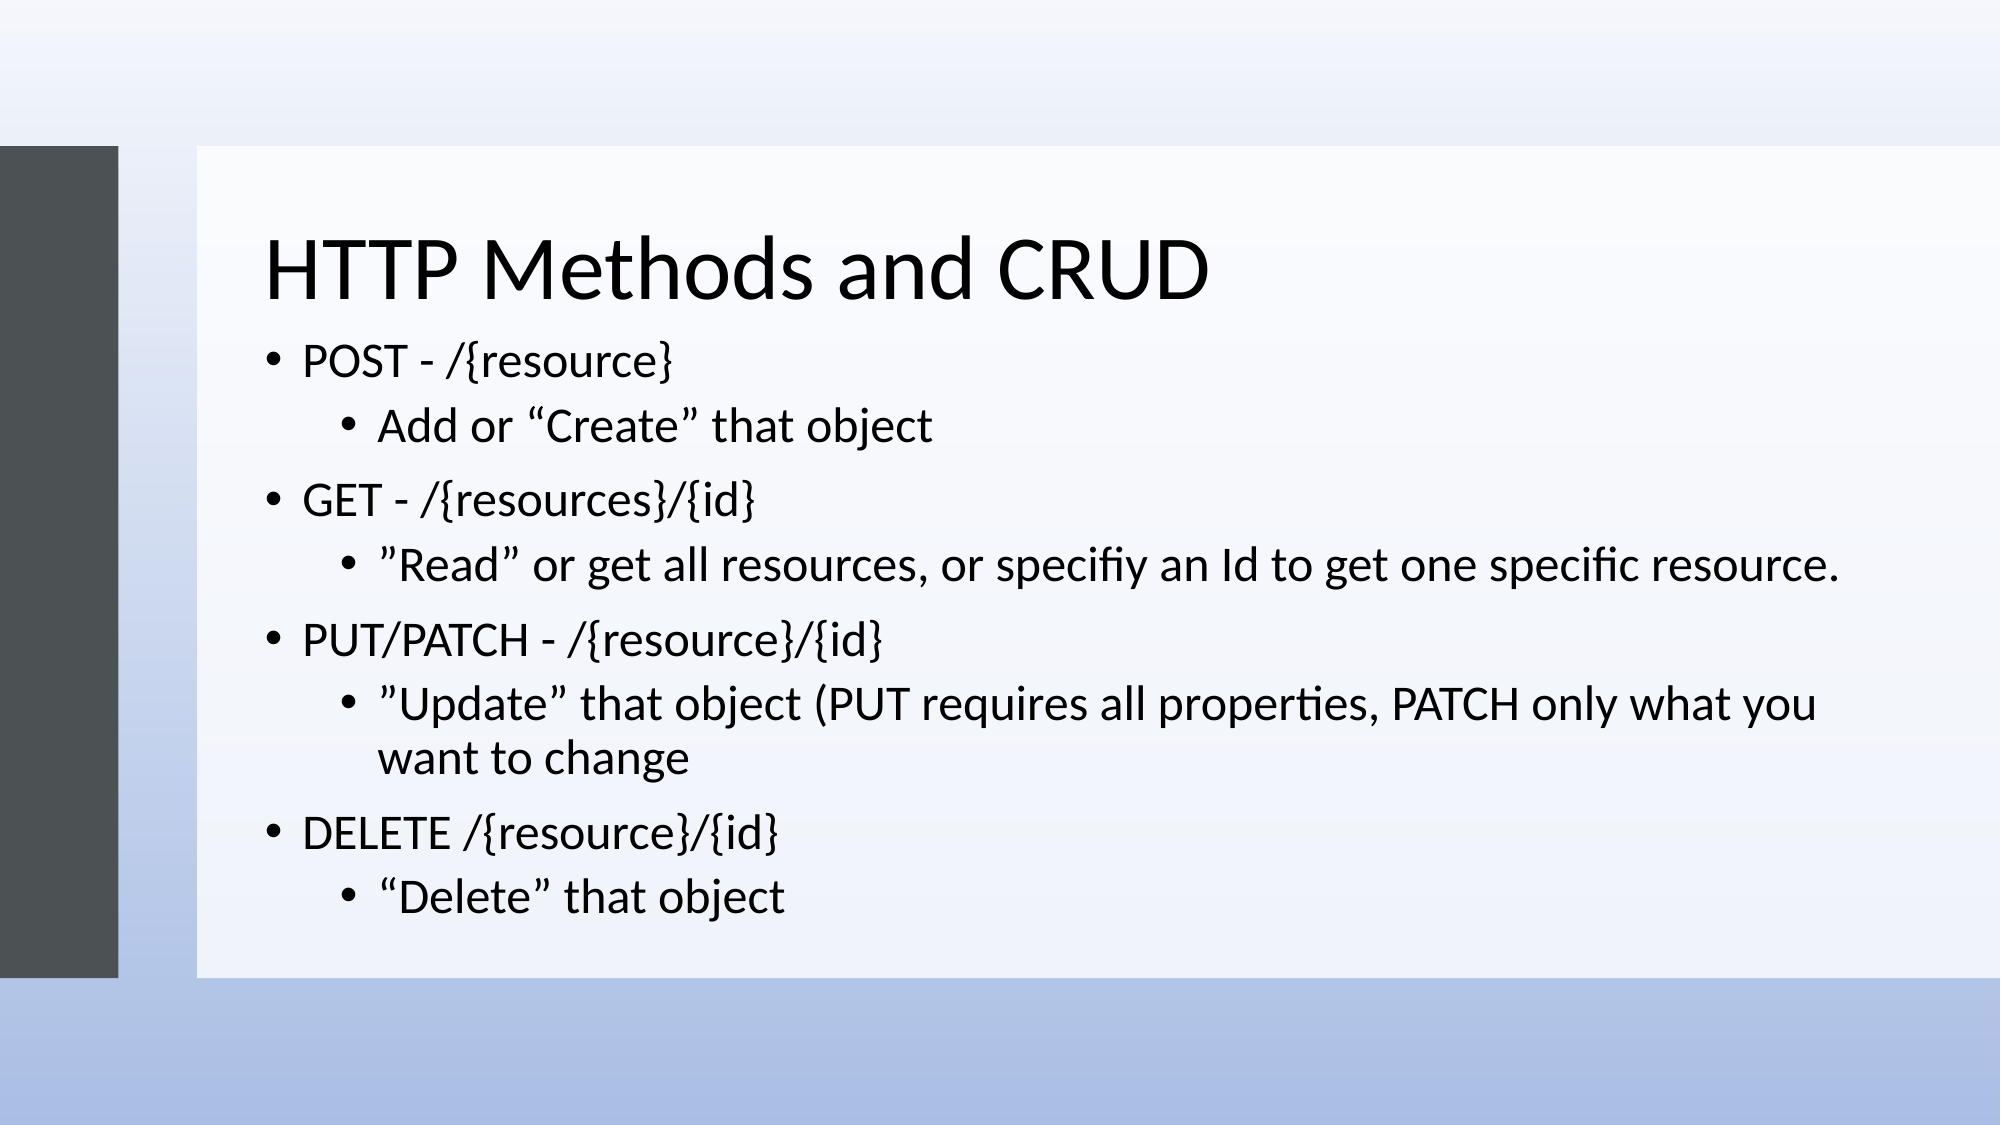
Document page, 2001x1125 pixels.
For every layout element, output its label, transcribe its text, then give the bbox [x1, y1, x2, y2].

title HTTP Methods and CRUD [249, 172, 1803, 326]
list POST - /{resource} Add or “Create” that object GET - /{resources}/{id} ”Read” or get all resources, or specifiy an Id to get one specific resource. PUT/PATCH - /{resource}/{id} ”Update” that object (PUT requires all properties, PATCH only what you want to change DELETE /{resource}/{id} “Delete” that object [249, 326, 1882, 952]
text_box [197, 146, 2000, 979]
text_box [0, 0, 2000, 1125]
text_box [0, 146, 119, 979]
